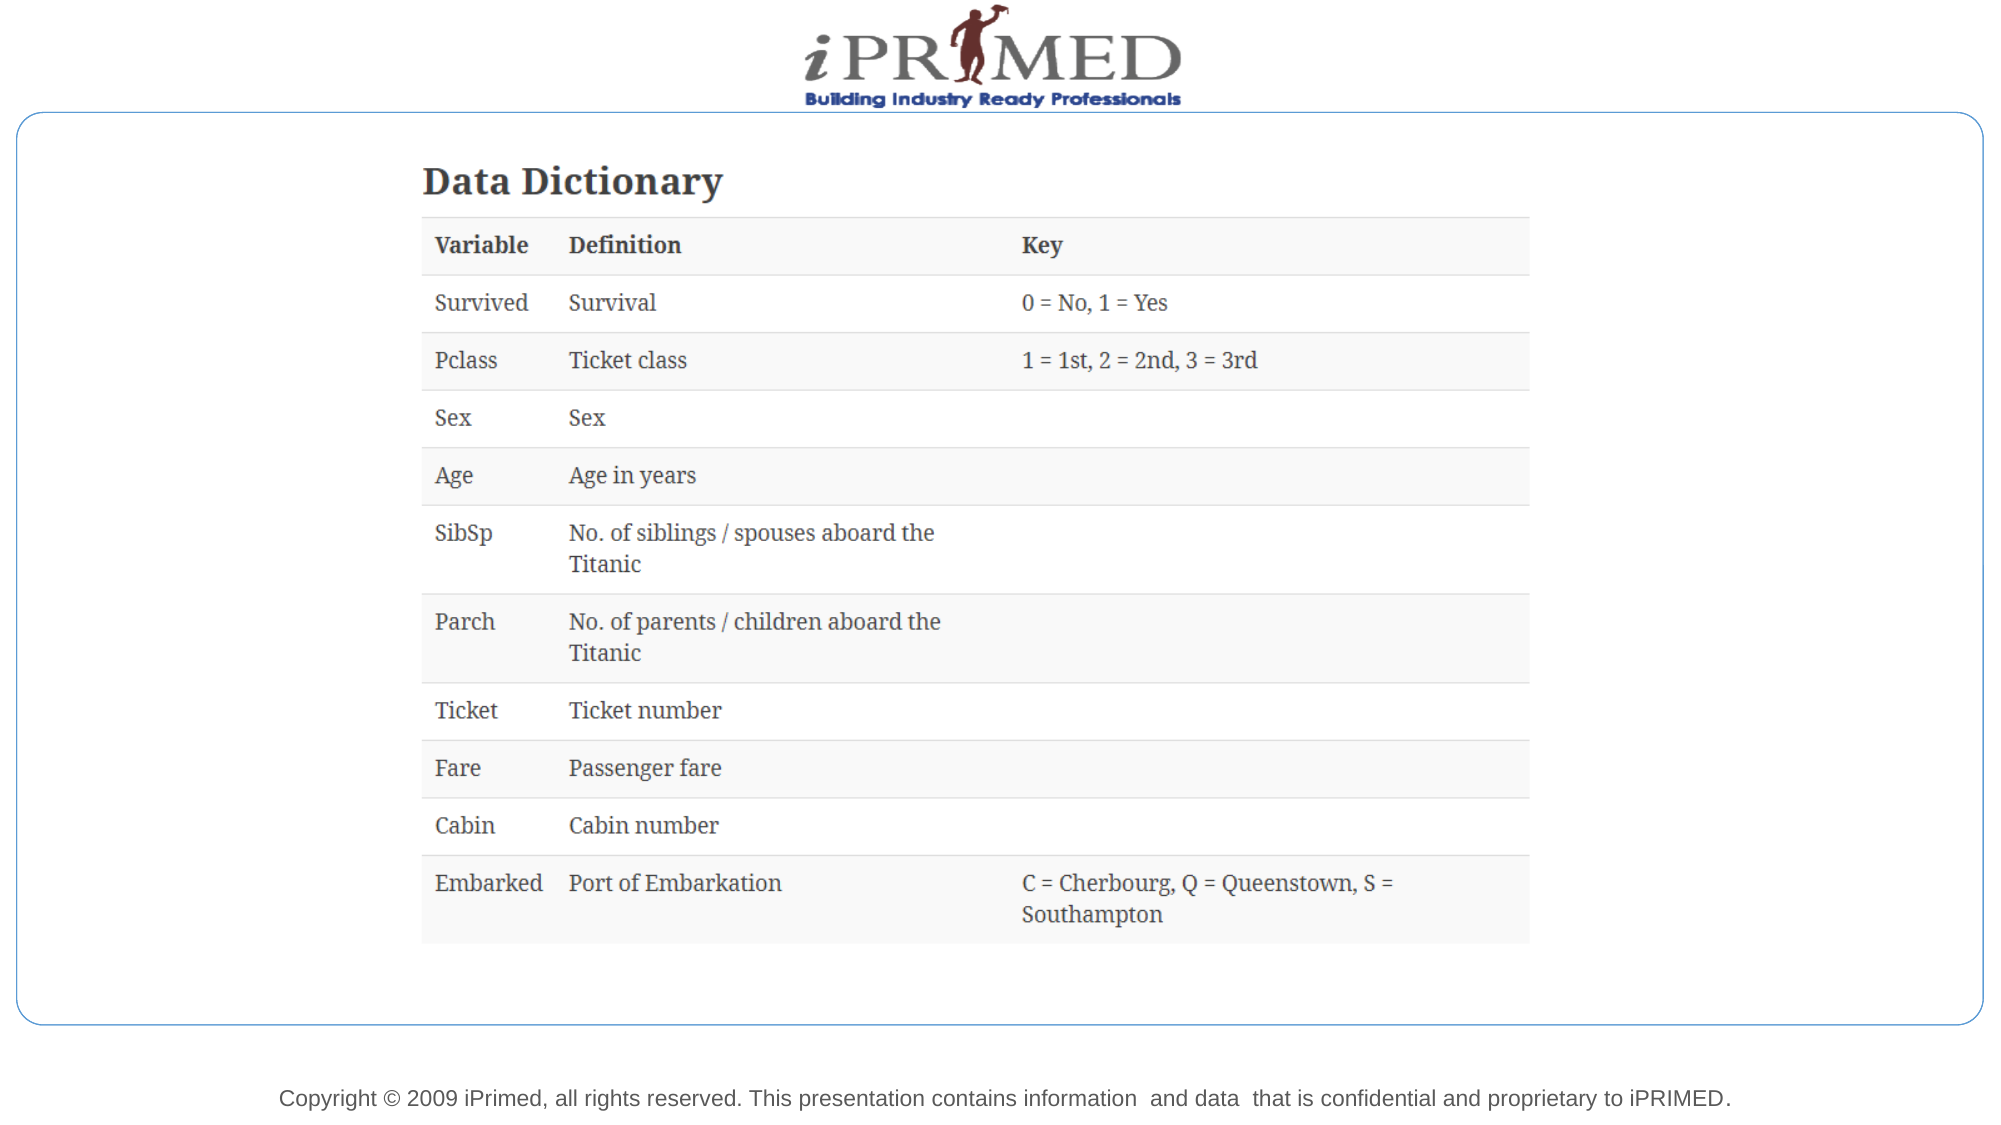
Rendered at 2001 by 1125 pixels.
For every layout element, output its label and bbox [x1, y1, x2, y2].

picture [783, 0, 1200, 111]
picture [412, 151, 1551, 950]
